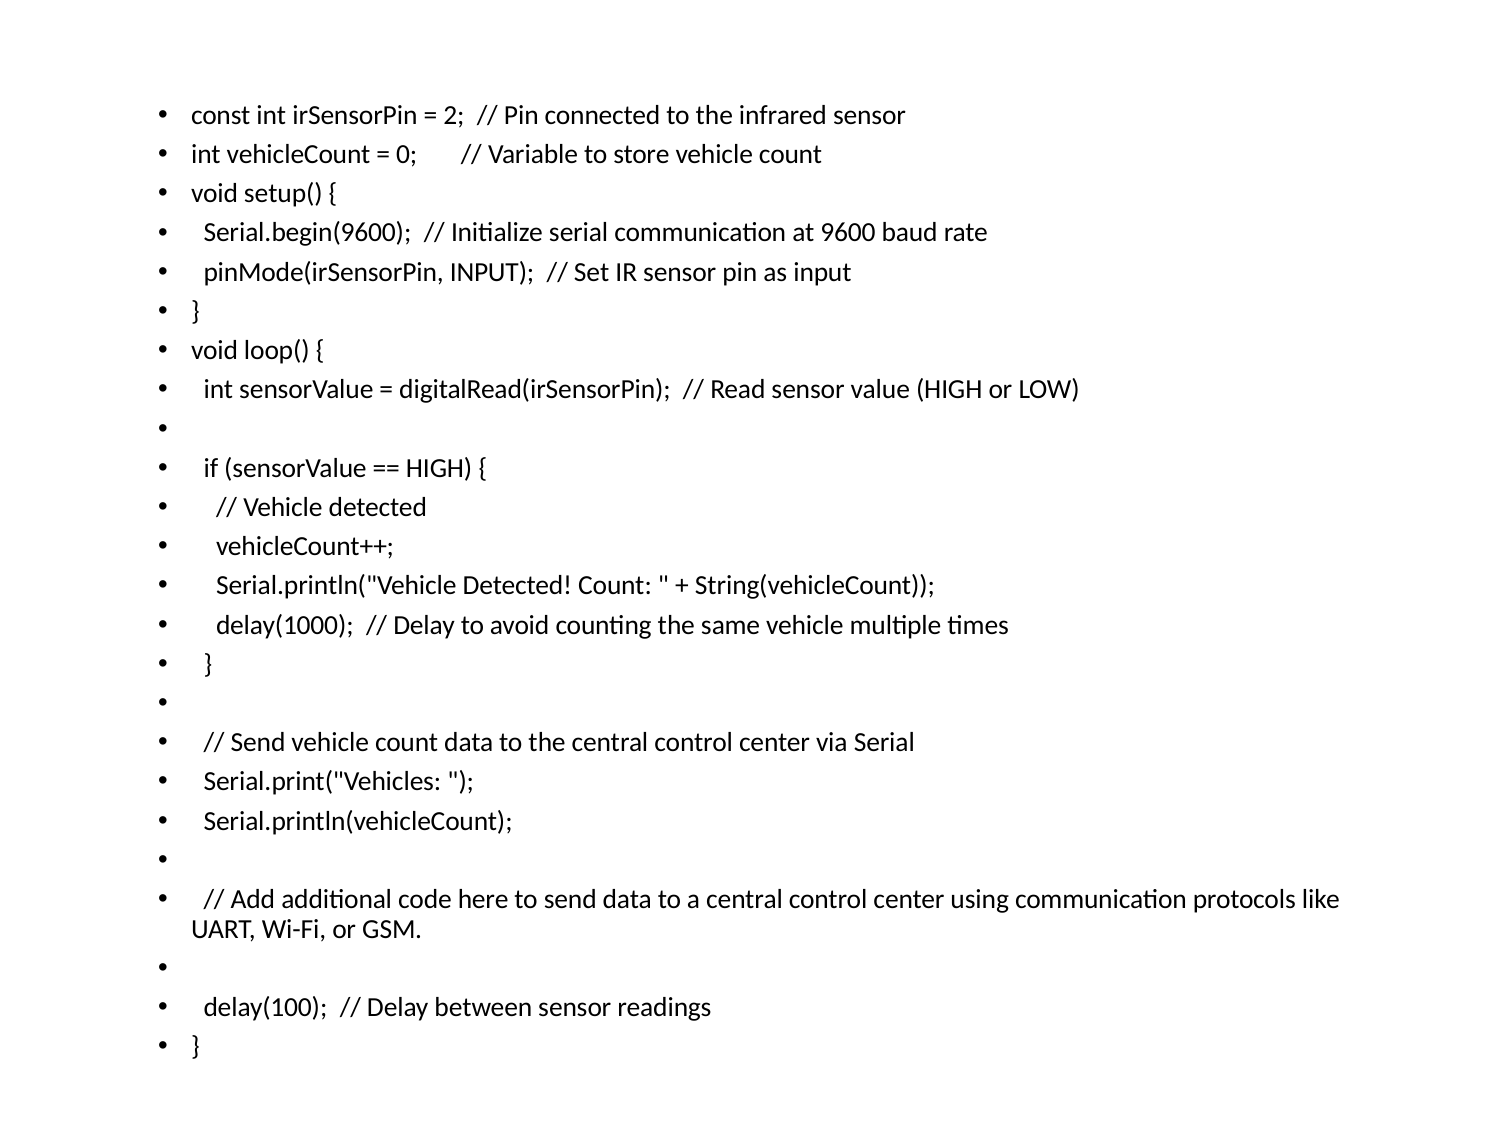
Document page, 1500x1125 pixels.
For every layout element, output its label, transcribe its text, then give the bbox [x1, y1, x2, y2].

list const int irSensorPin = 2; // Pin connected to the infrared sensor int vehicleCount = 0; // Variable to store vehicle count void setup() { Serial.begin(9600); // Initialize serial communication at 9600 baud rate pinMode(irSensorPin, INPUT); // Set IR sensor pin as input } void loop() { int sensorValue = digitalRead(irSensorPin); // Read sensor value (HIGH or LOW) if (sensorValue == HIGH) { // Vehicle detected vehicleCount++; Serial.println("Vehicle Detected! Count: " + String(vehicleCount)); delay(1000); // Delay to avoid counting the same vehicle multiple times } // Send vehicle count data to the central control center via Serial Serial.print("Vehicles: "); Serial.println(vehicleCount); // Add additional code here to send data to a central control center using communication protocols like UART, Wi-Fi, or GSM. delay(100); // Delay between sensor readings } [143, 93, 1375, 1091]
